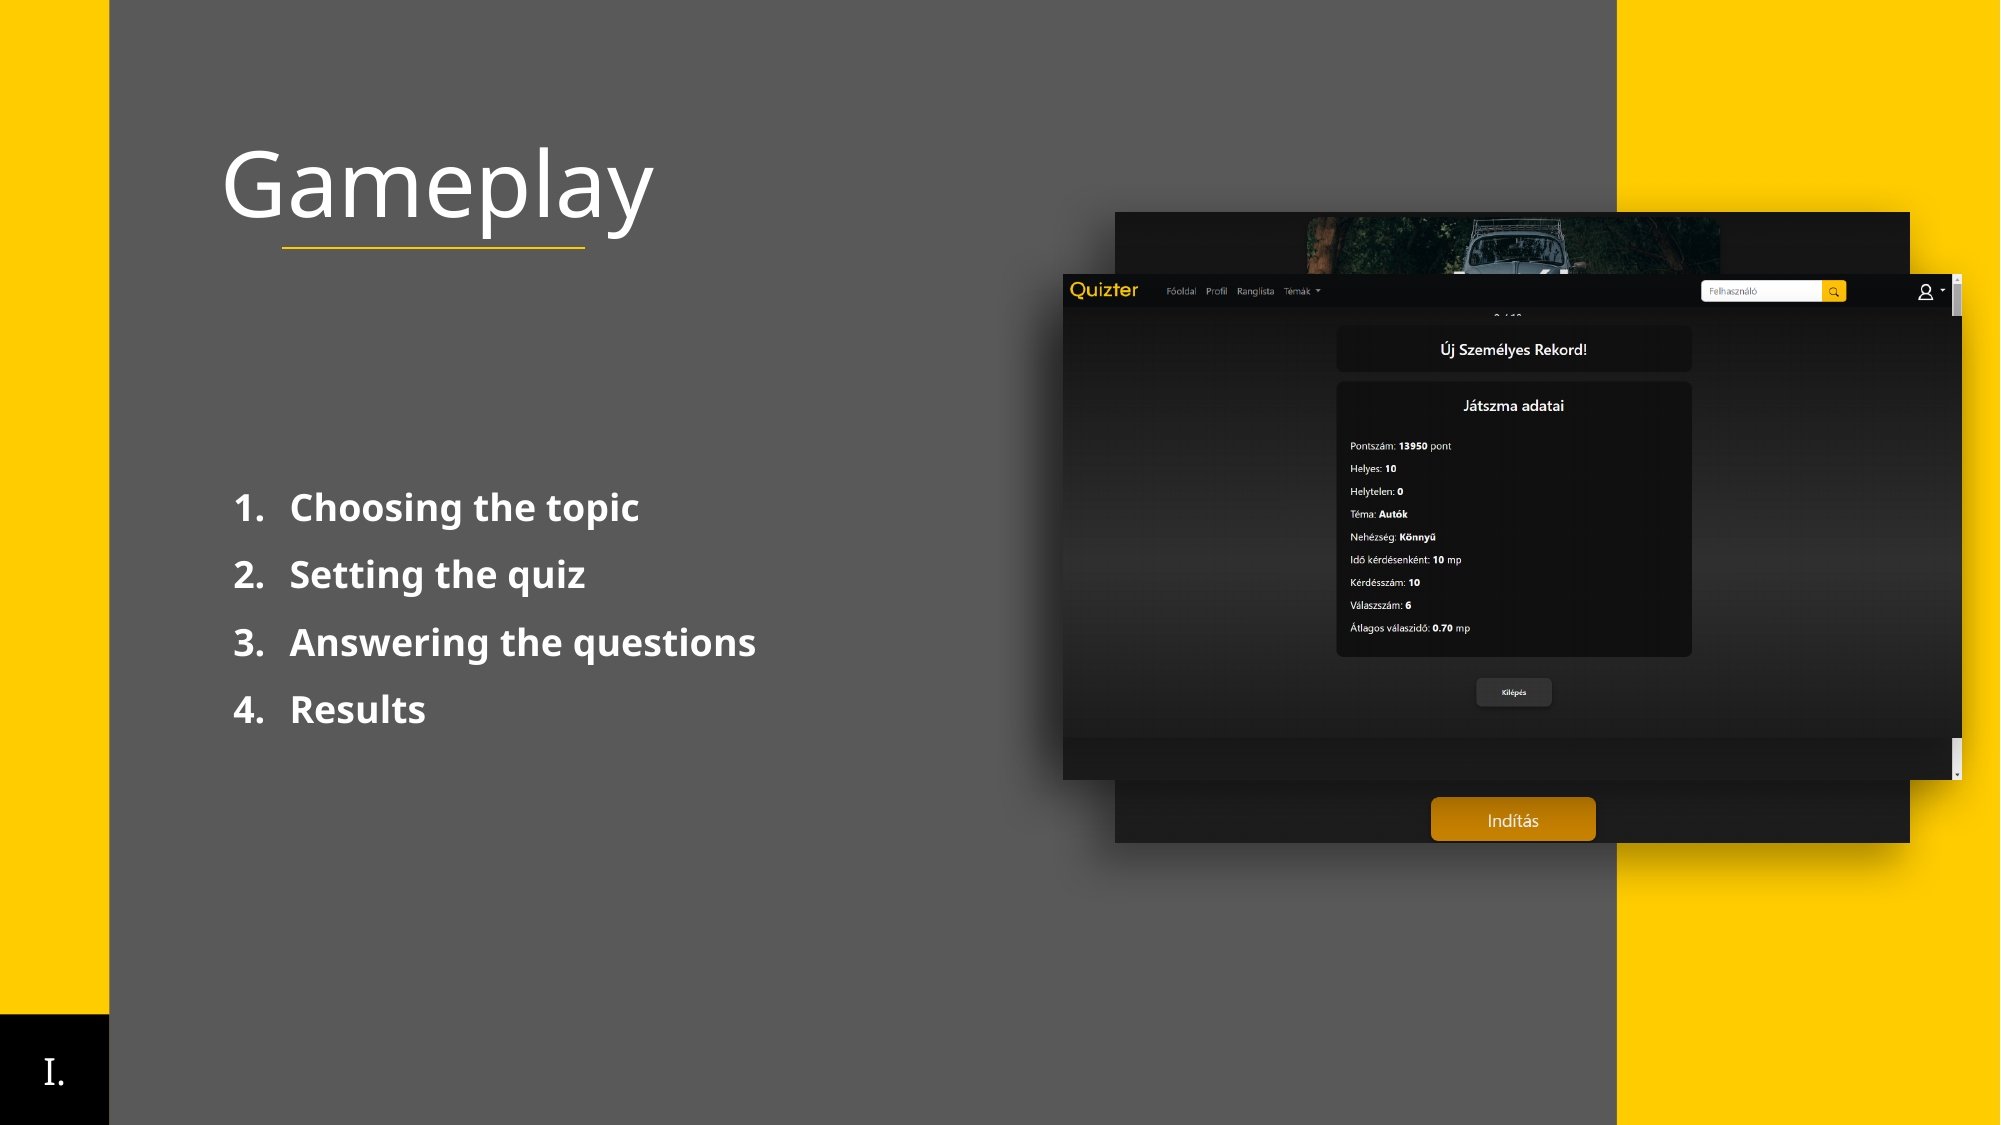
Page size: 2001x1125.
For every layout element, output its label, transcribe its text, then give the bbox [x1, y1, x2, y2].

text_box [0, 0, 110, 1013]
text_box Choosing the topic Setting the quiz Answering the questions Results [218, 453, 772, 739]
picture [1063, 212, 1962, 843]
title Gameplay [110, 78, 866, 297]
text_box I. [0, 1013, 110, 1125]
text_box [1616, 0, 2000, 1125]
